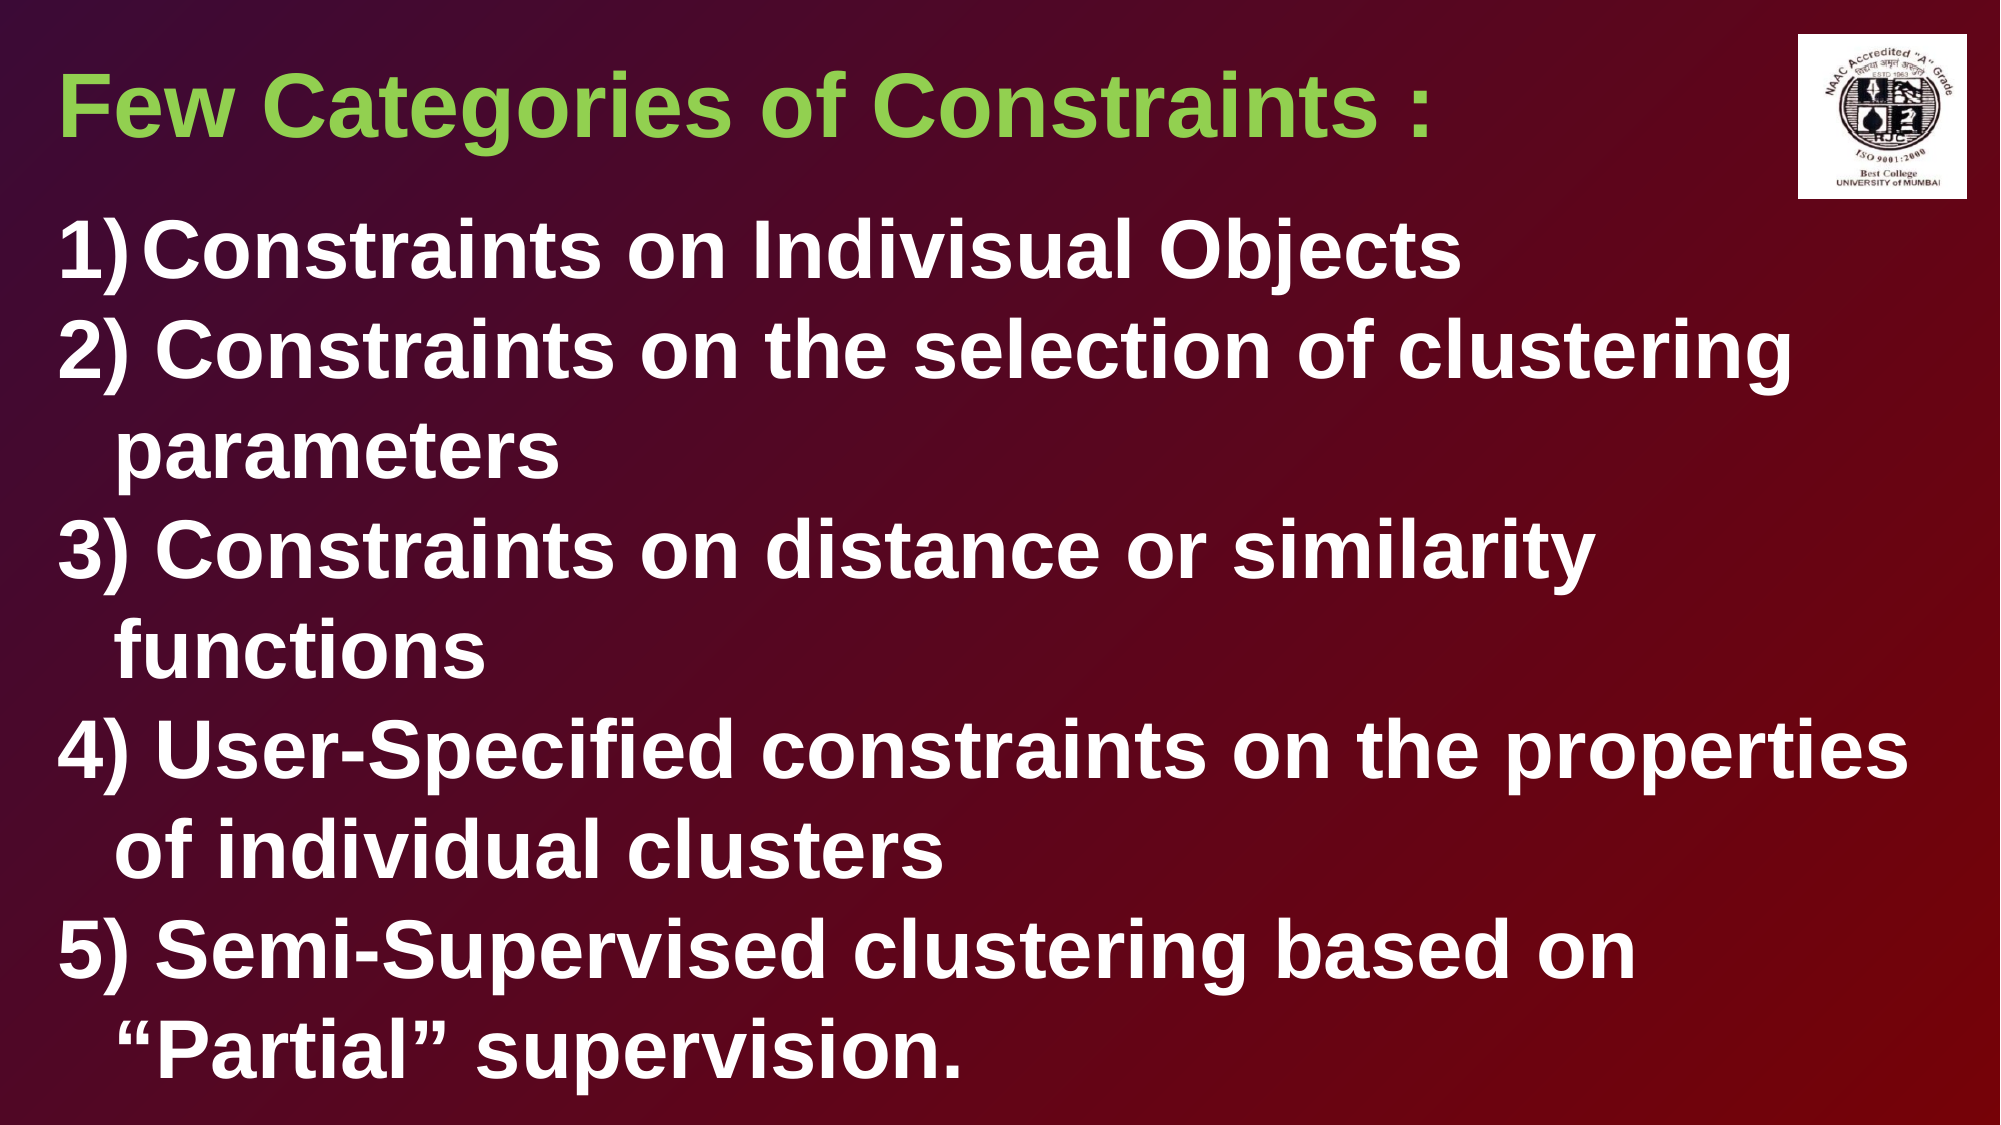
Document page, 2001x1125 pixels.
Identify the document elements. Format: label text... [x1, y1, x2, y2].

text_box [0, 0, 2000, 1125]
text_box Few Categories of Constraints : Constraints on Indivisual Objects Constraints on the selection of clustering parameters Constraints on distance or similarity functions User-Specified constraints on the properties of individual clusters Semi-Supervised clustering based on “Partial” supervision. [42, 38, 1944, 1033]
picture [1798, 34, 1968, 199]
